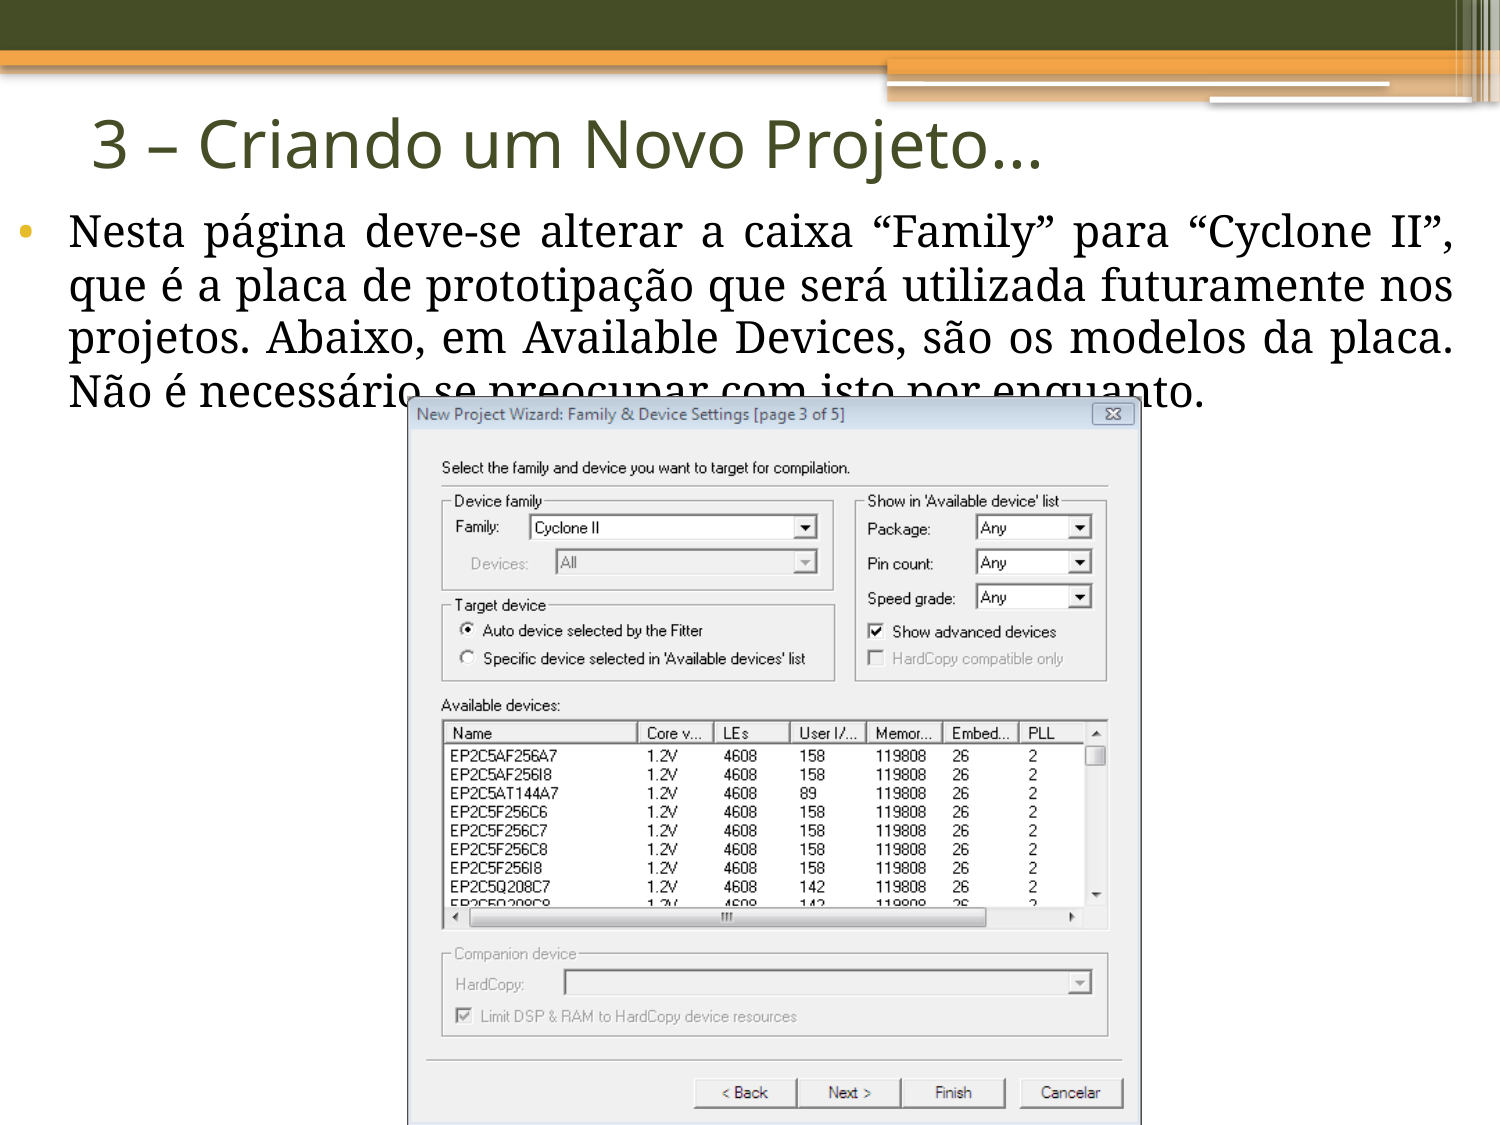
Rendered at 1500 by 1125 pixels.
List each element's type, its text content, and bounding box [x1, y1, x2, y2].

picture [407, 396, 1142, 1125]
text_box 3 – Criando um Novo Projeto... [76, 54, 1427, 196]
list Nesta página deve-se alterar a caixa “Family” para “Cyclone II”, que é a placa de prototipação que será utilizada futuramente nos projetos. Abaixo, em Available Devices, são os modelos da placa. Não é necessário se preocupar com isto por enquanto. [0, 196, 1471, 457]
